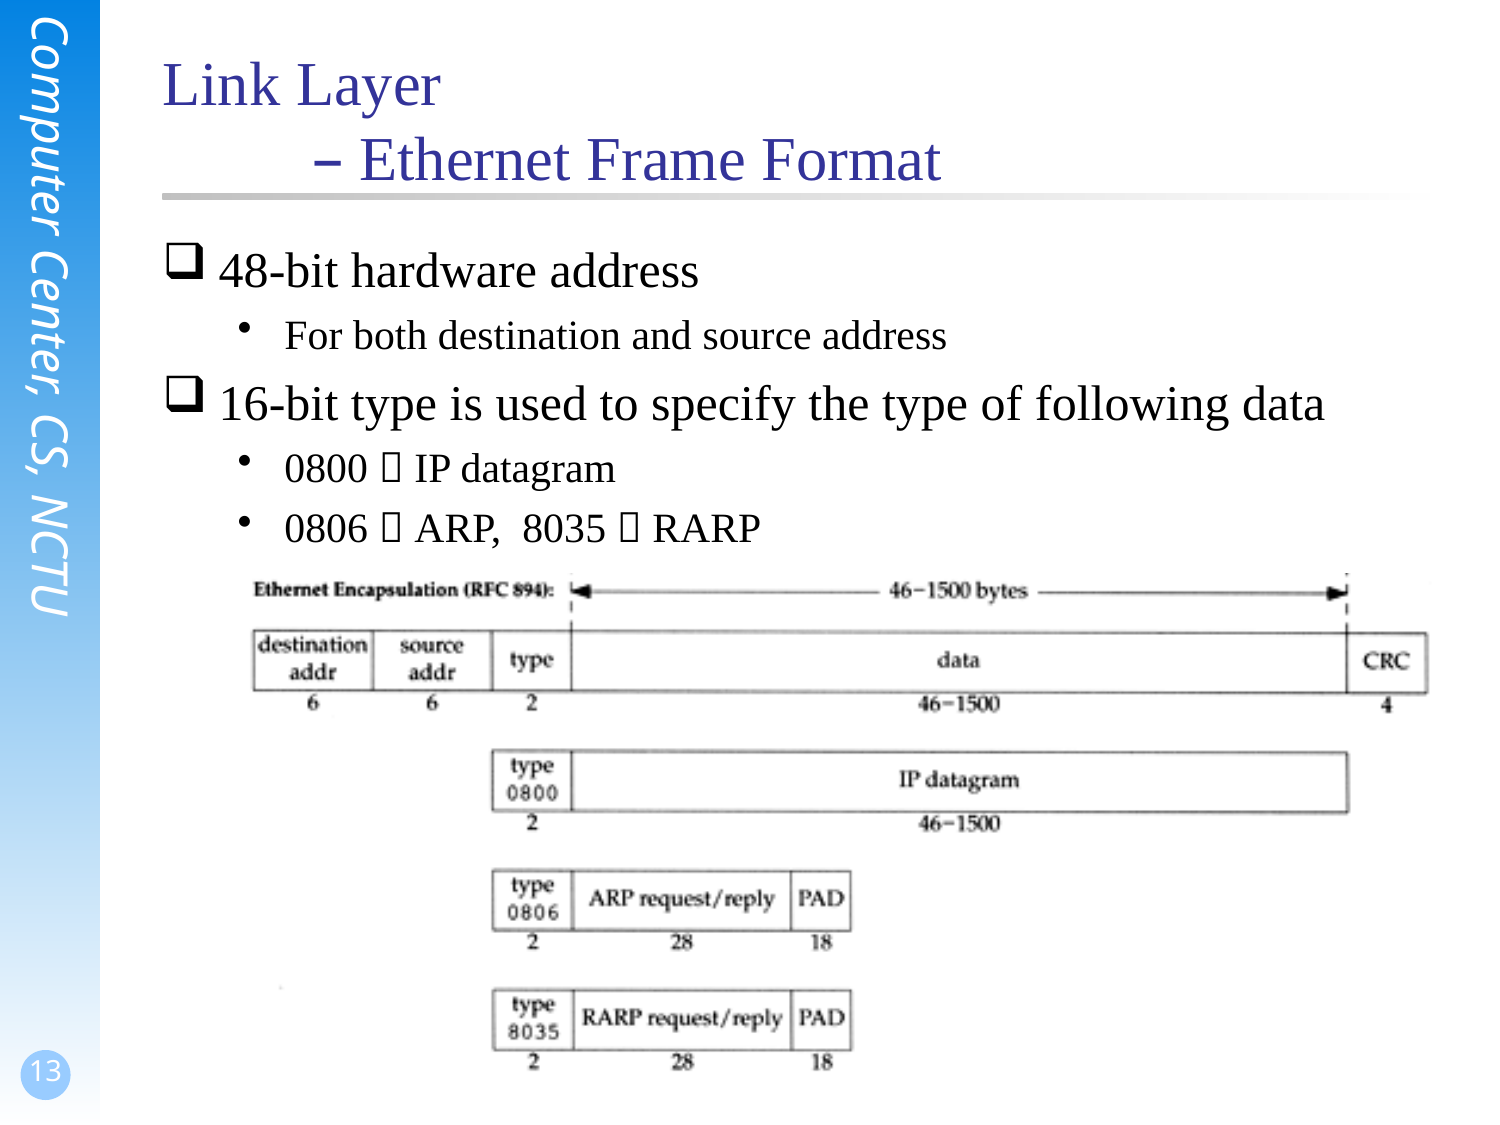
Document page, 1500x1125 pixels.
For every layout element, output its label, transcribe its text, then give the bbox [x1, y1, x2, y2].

picture [237, 573, 1463, 1096]
title Link Layer – Ethernet Frame Format [162, 42, 1438, 231]
list 48-bit hardware address For both destination and source address 16-bit type is used to specify the type of following data 0800  IP datagram 0806  ARP, 8035  RARP [162, 237, 1438, 1000]
